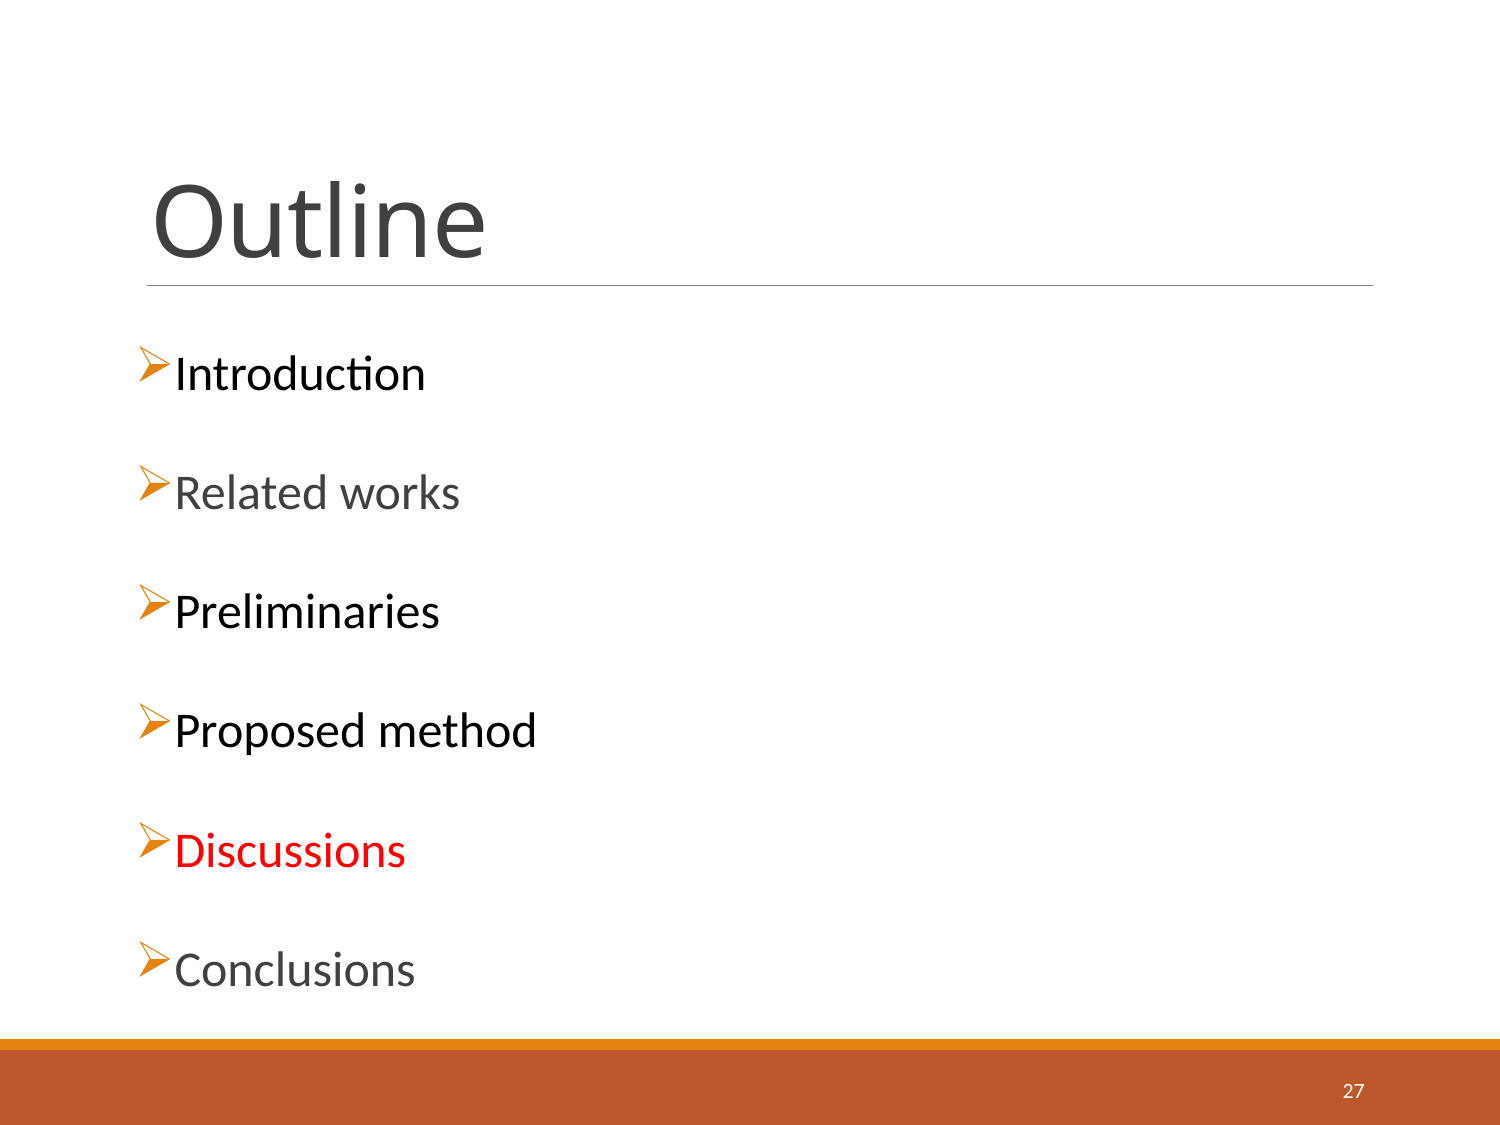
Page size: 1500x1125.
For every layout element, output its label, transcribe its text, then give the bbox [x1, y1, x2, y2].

title Outline [135, 47, 1373, 285]
slide_number 27 [1218, 1059, 1380, 1120]
list Introduction Related works Preliminaries Proposed method Discussions Conclusions [135, 302, 1373, 963]
